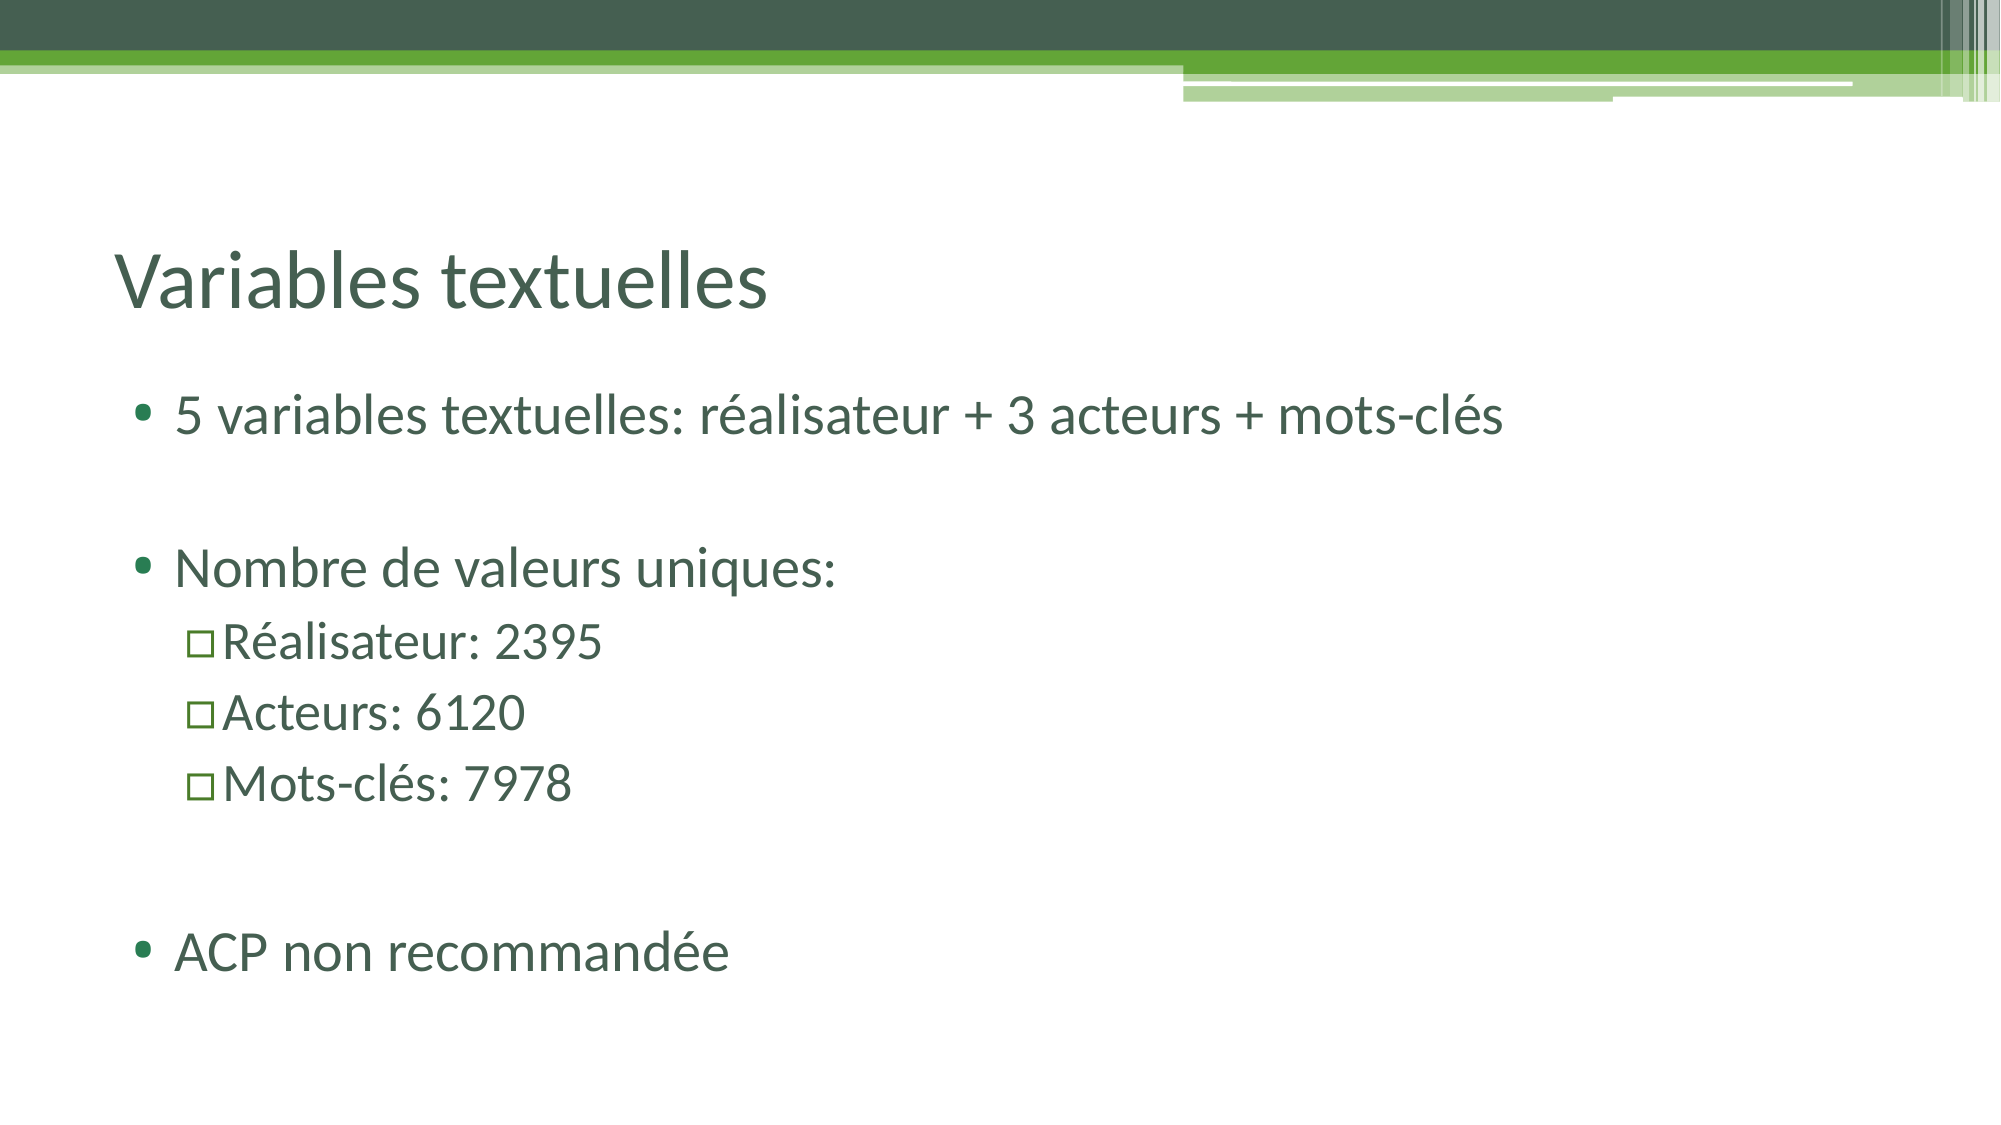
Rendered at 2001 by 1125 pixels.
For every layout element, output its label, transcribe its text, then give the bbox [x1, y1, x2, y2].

title Variables textuelles [99, 187, 1900, 363]
list 5 variables textuelles: réalisateur + 3 acteurs + mots-clés Nombre de valeurs uniques: Réalisateur: 2395 Acteurs: 6120 Mots-clés: 7978 ACP non recommandée [99, 368, 1900, 1079]
